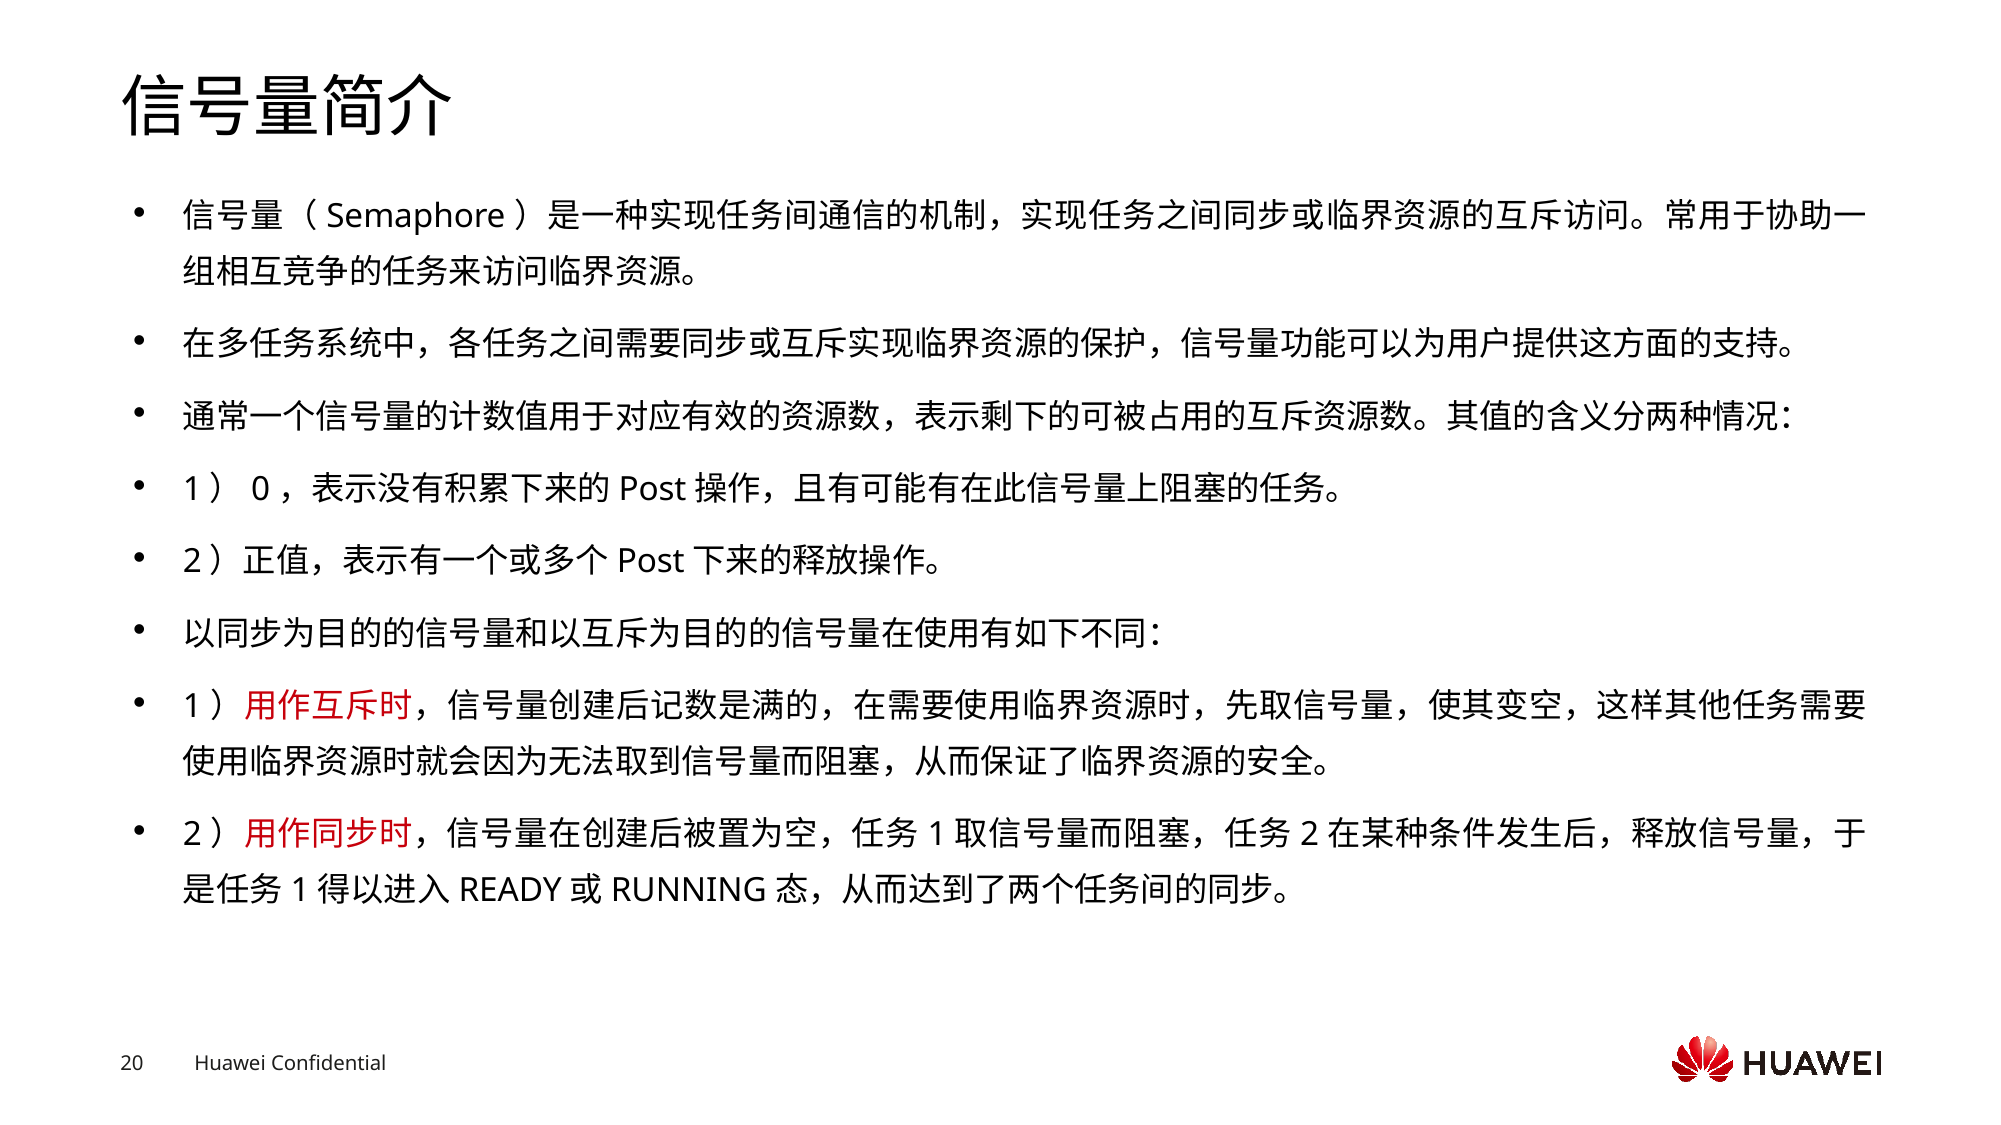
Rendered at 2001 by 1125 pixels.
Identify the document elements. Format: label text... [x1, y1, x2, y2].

picture [1672, 1036, 1881, 1082]
list 信号量（Semaphore）是一种实现任务间通信的机制，实现任务之间同步或临界资源的互斥访问。常用于协助一组相互竞争的任务来访问临界资源。 在多任务系统中，各任务之间需要同步或互斥实现临界资源的保护，信号量功能可以为用户提供这方面的支持。 通常一个信号量的计数值用于对应有效的资源数，表示剩下的可被占用的互斥资源数。其值的含义分两种情况： 1）0，表示没有积累下来的Post操作，且有可能有在此信号量上阻塞的任务。 2）正值，表示有一个或多个Post下来的释放操作。 以同步为目的的信号量和以互斥为目的的信号量在使用有如下不同： 1）用作互斥时，信号量创建后记数是满的，在需要使用临界资源时，先取信号量，使其变空，这样其他任务需要使用临界资源时就会因为无法取到信号量而阻塞，从而保证了临界资源的安全。 2）用作同步时，信号量在创建后被置为空，任务1取信号量而阻塞，任务2在某种条件发生后，释放信号量，于是任务1得以进入READY或RUNNING态，从而达到了两个任务间的同步。 [119, 171, 1881, 973]
title 信号量简介 [120, 73, 1880, 154]
